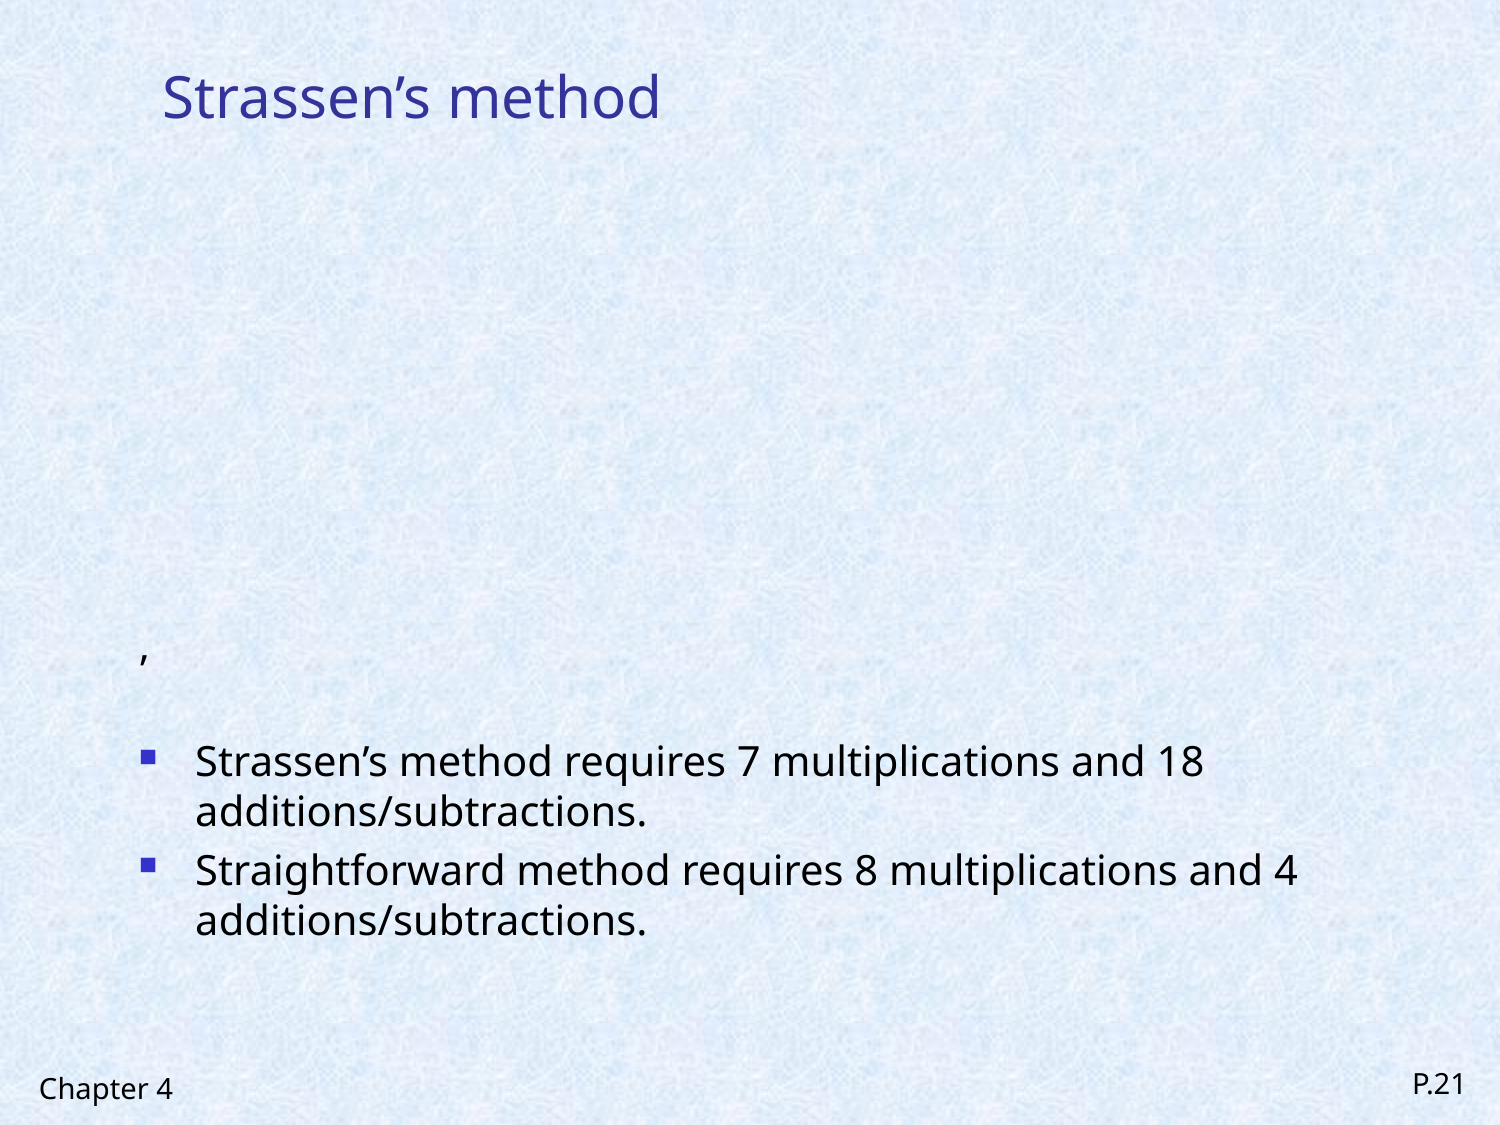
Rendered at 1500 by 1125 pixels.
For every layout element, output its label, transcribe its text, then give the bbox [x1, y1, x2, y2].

title Strassen’s method [147, 66, 1426, 138]
slide_number Chapter 4 [0, 0, 1500, 1125]
slide_number P.21 [1169, 1037, 1483, 1113]
slide_number Chapter 4 [23, 1037, 337, 1113]
